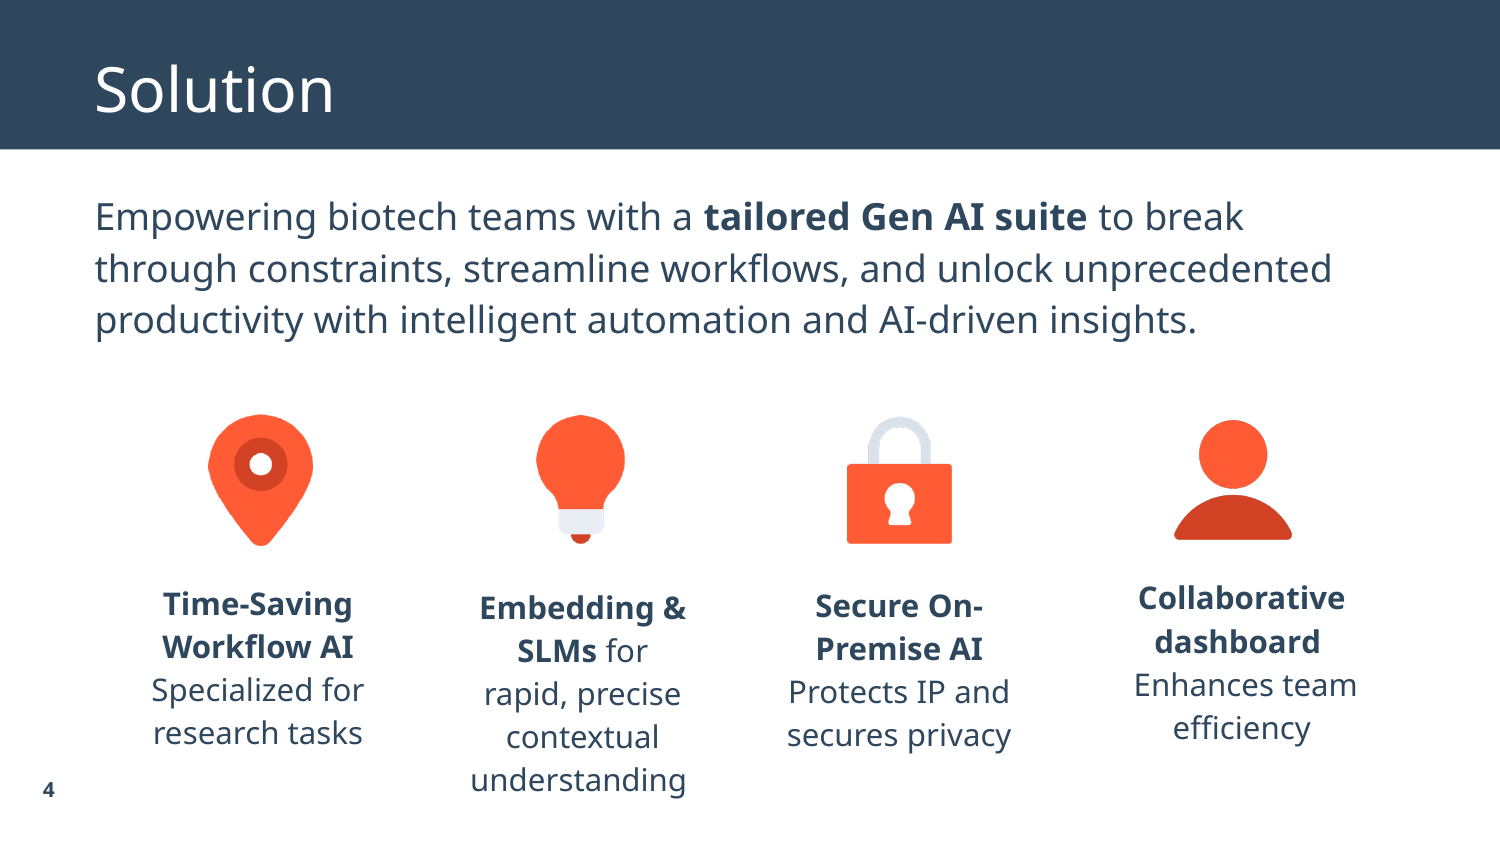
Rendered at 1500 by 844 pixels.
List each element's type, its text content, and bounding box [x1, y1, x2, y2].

slide_number 4 [27, 761, 117, 823]
list Secure On-Premise AI Protects IP and secures privacy [758, 565, 1041, 844]
list Time-Saving Workflow AI Specialized for research tasks [117, 563, 399, 844]
list Empowering biotech teams with a tailored Gen AI suite to break through constraints, streamline workflows, and unlock unprecedented productivity with intelligent automation and AI-driven insights. [79, 171, 1388, 334]
list Embedding & SLMs for rapid, precise contextual understanding [442, 567, 724, 844]
picture [208, 414, 313, 546]
picture [1173, 420, 1292, 540]
picture [535, 415, 625, 545]
list Collaborative dashboard Enhances team efficiency [1101, 558, 1383, 844]
title Solution [79, 28, 1402, 141]
picture [846, 416, 952, 544]
